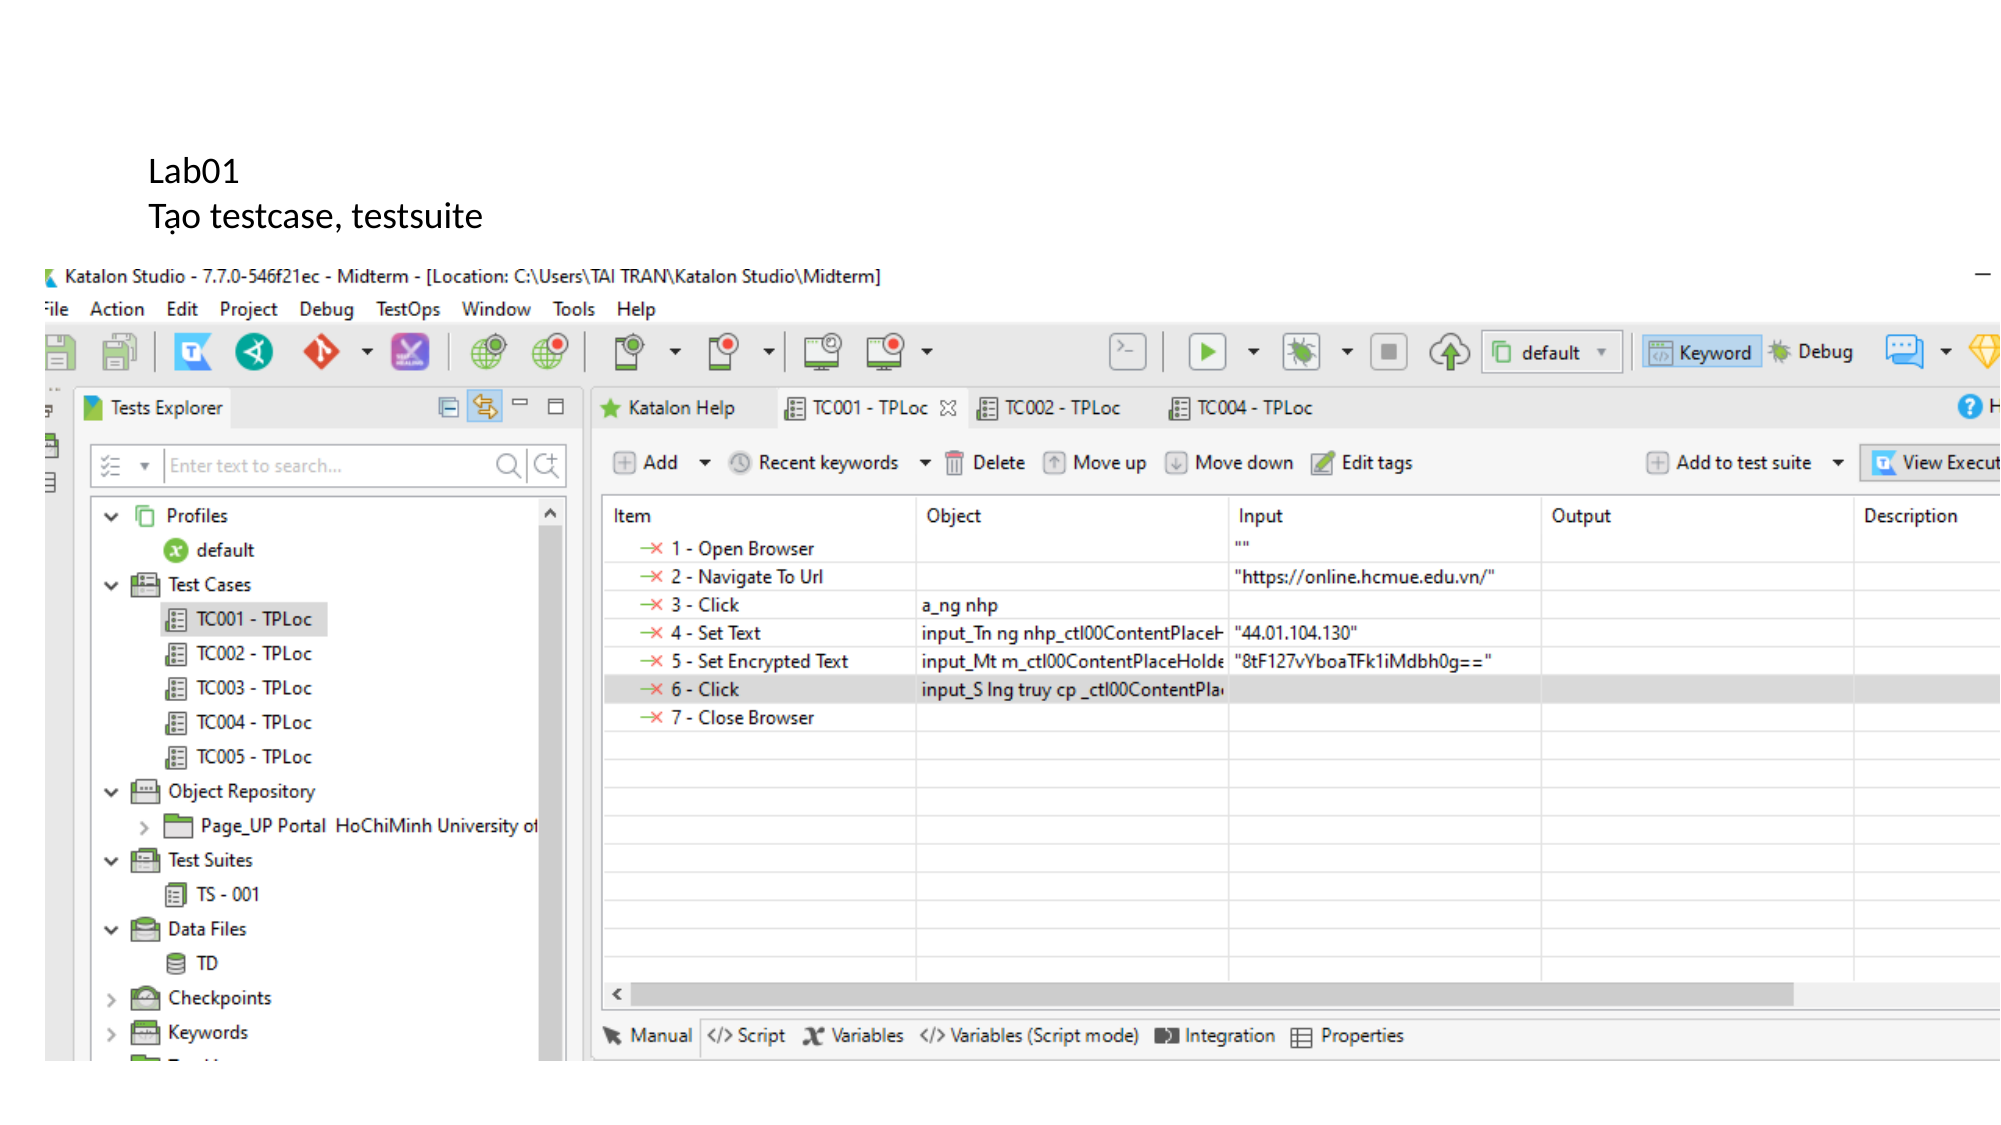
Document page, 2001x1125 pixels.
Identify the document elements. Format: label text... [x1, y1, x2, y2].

text_box Lab01 Tạo testcase, testsuite [133, 138, 499, 244]
picture [45, 269, 2000, 1061]
